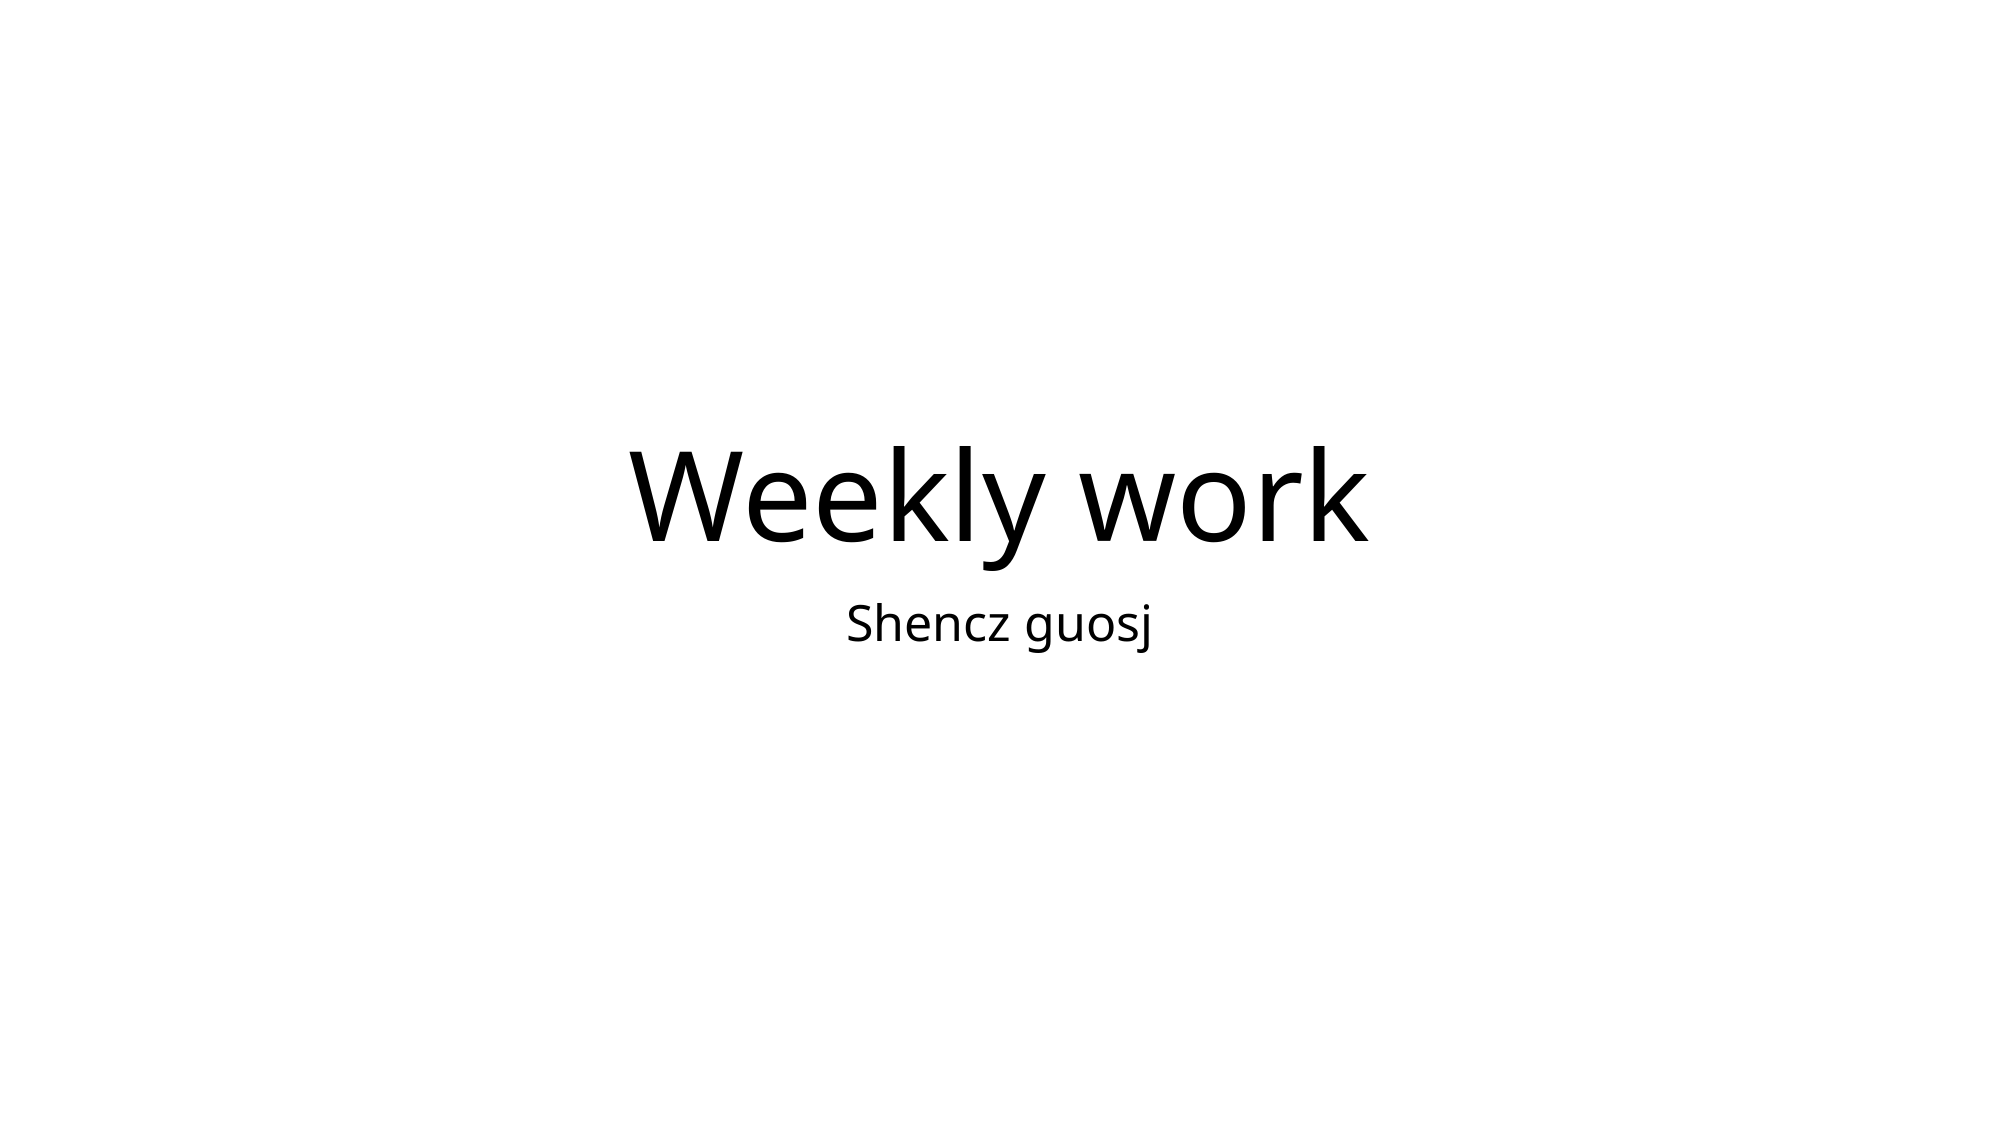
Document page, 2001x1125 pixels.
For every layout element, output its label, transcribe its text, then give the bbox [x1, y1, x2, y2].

title Weekly work [249, 184, 1750, 576]
subtitle Shencz guosj [249, 590, 1750, 863]
